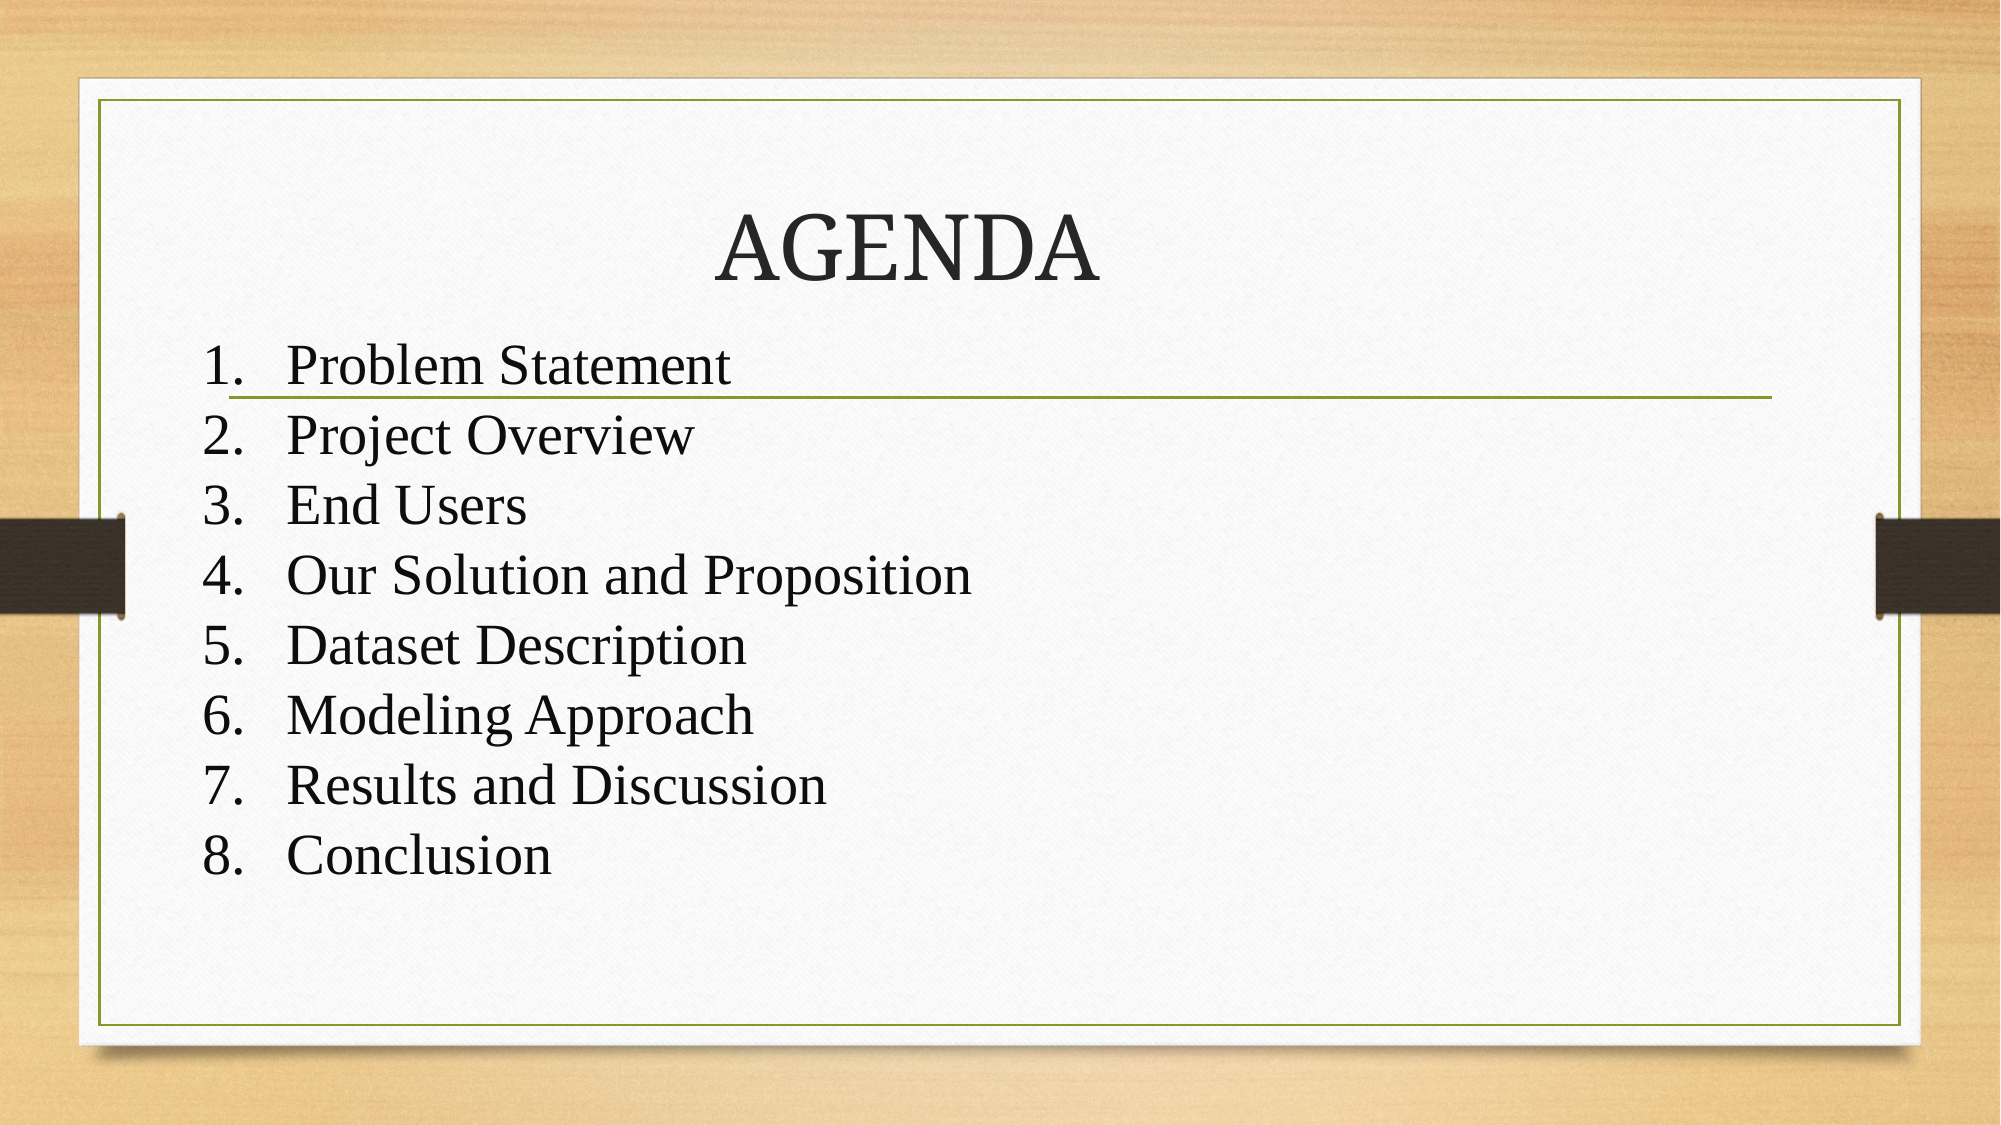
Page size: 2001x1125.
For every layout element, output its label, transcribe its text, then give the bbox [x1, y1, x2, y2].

text_box Problem Statement Project Overview End Users Our Solution and Proposition Dataset Description Modeling Approach Results and Discussion Conclusion [187, 319, 1663, 939]
title AGENDA [166, 137, 1650, 350]
picture [0, 0, 2001, 1125]
